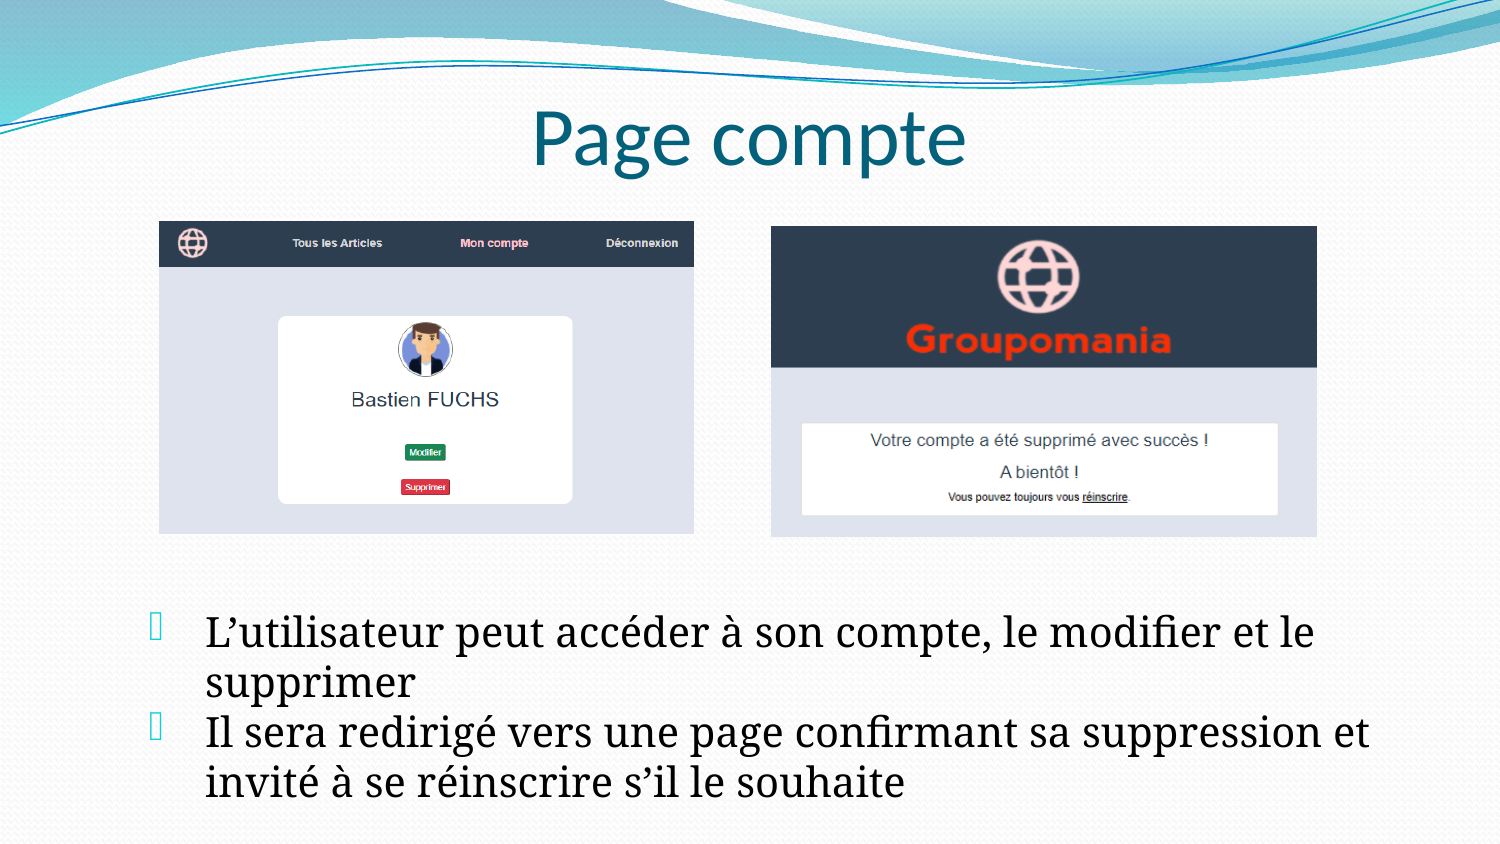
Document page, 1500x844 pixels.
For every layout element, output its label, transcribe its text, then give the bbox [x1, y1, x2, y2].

title Page compte [51, 67, 1449, 167]
picture [771, 226, 1317, 537]
picture [159, 221, 694, 535]
list L’utilisateur peut accéder à son compte, le modifier et le supprimer Il sera redirigé vers une page confirmant sa suppression et invité à se réinscrire s’il le souhaite [115, 590, 1411, 762]
